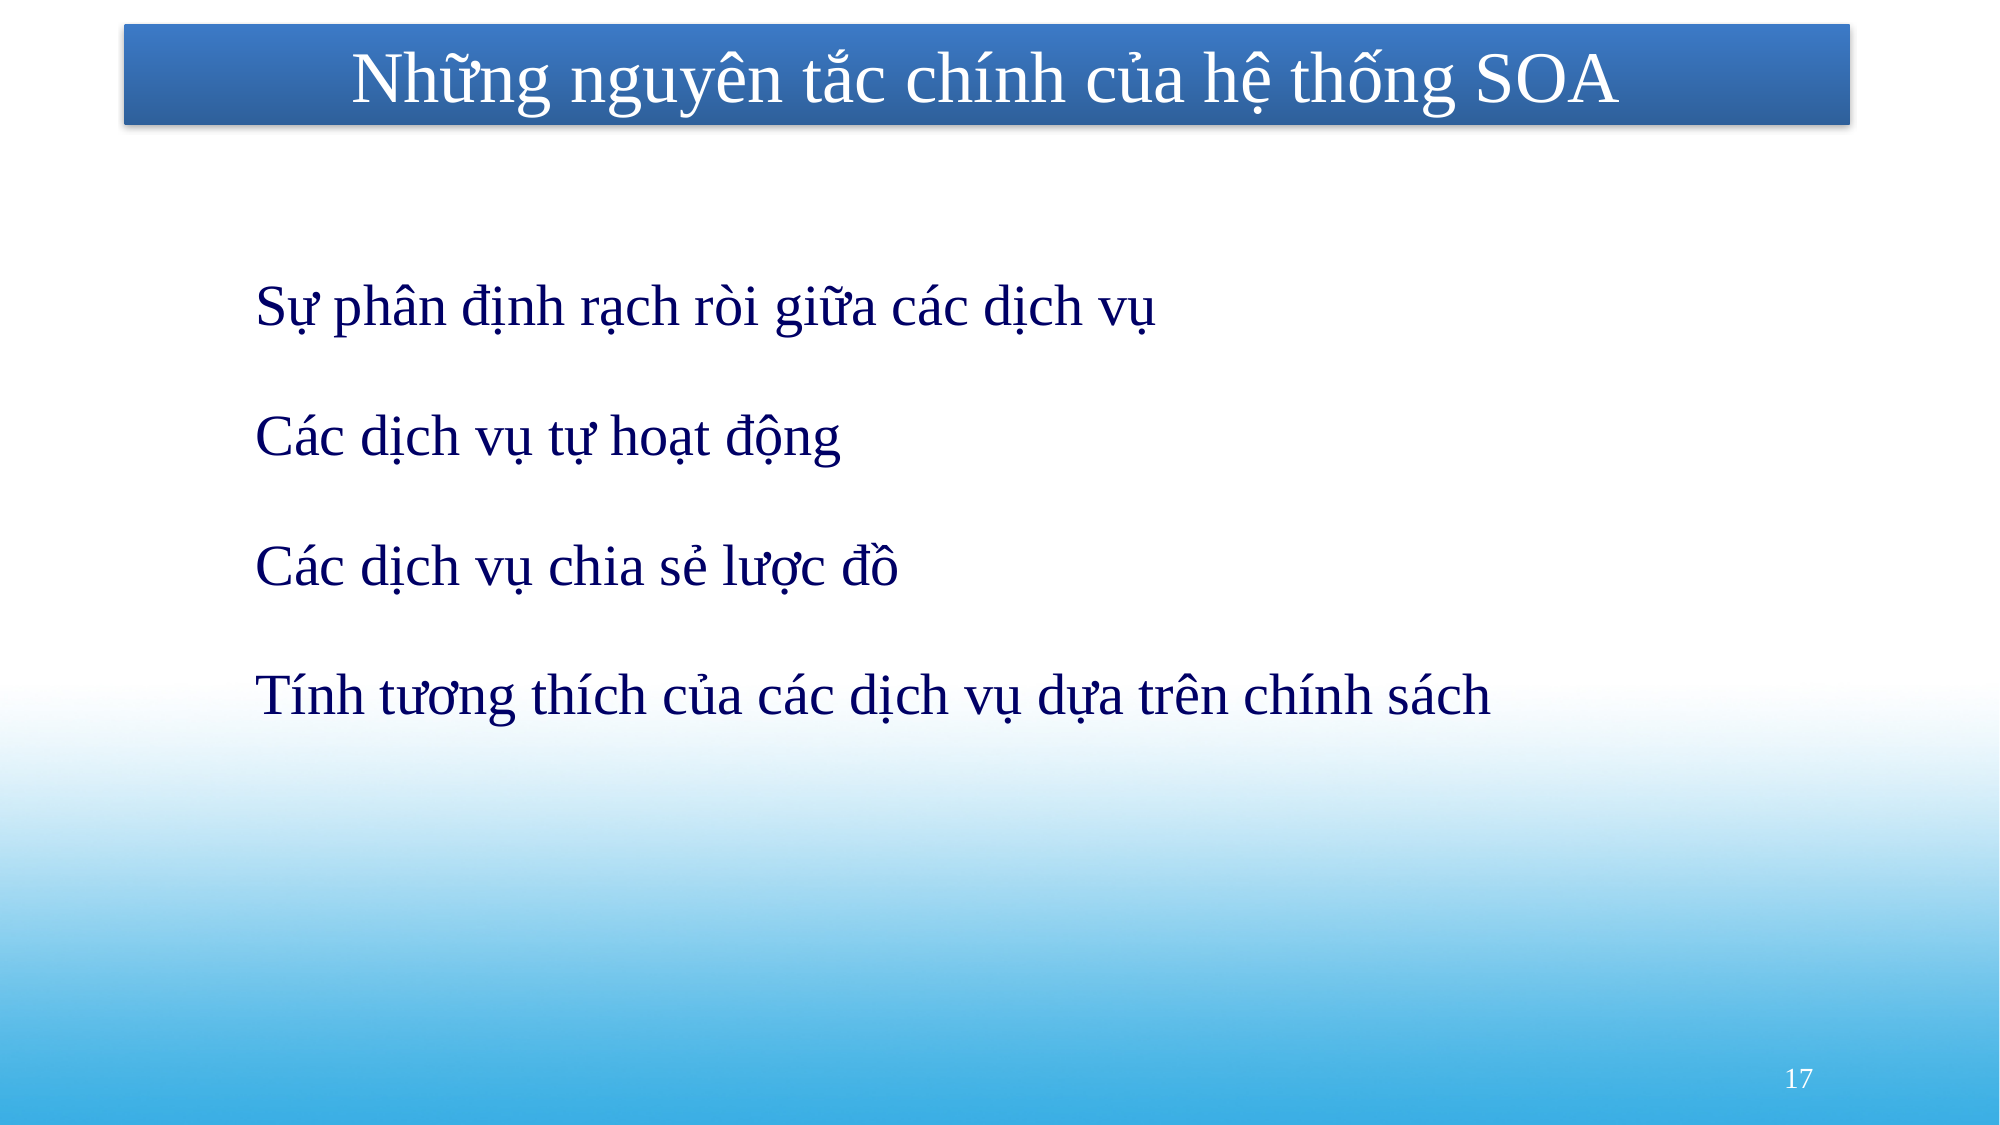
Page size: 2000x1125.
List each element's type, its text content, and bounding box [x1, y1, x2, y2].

list Sự phân định rạch ròi giữa các dịch vụ Các dịch vụ tự hoạt động Các dịch vụ chia sẻ lược đồ Tính tương thích của các dịch vụ dựa trên chính sách [127, 224, 1850, 1125]
title Những nguyên tắc chính của hệ thống SOA [124, 22, 1850, 125]
picture [0, 0, 2000, 1125]
